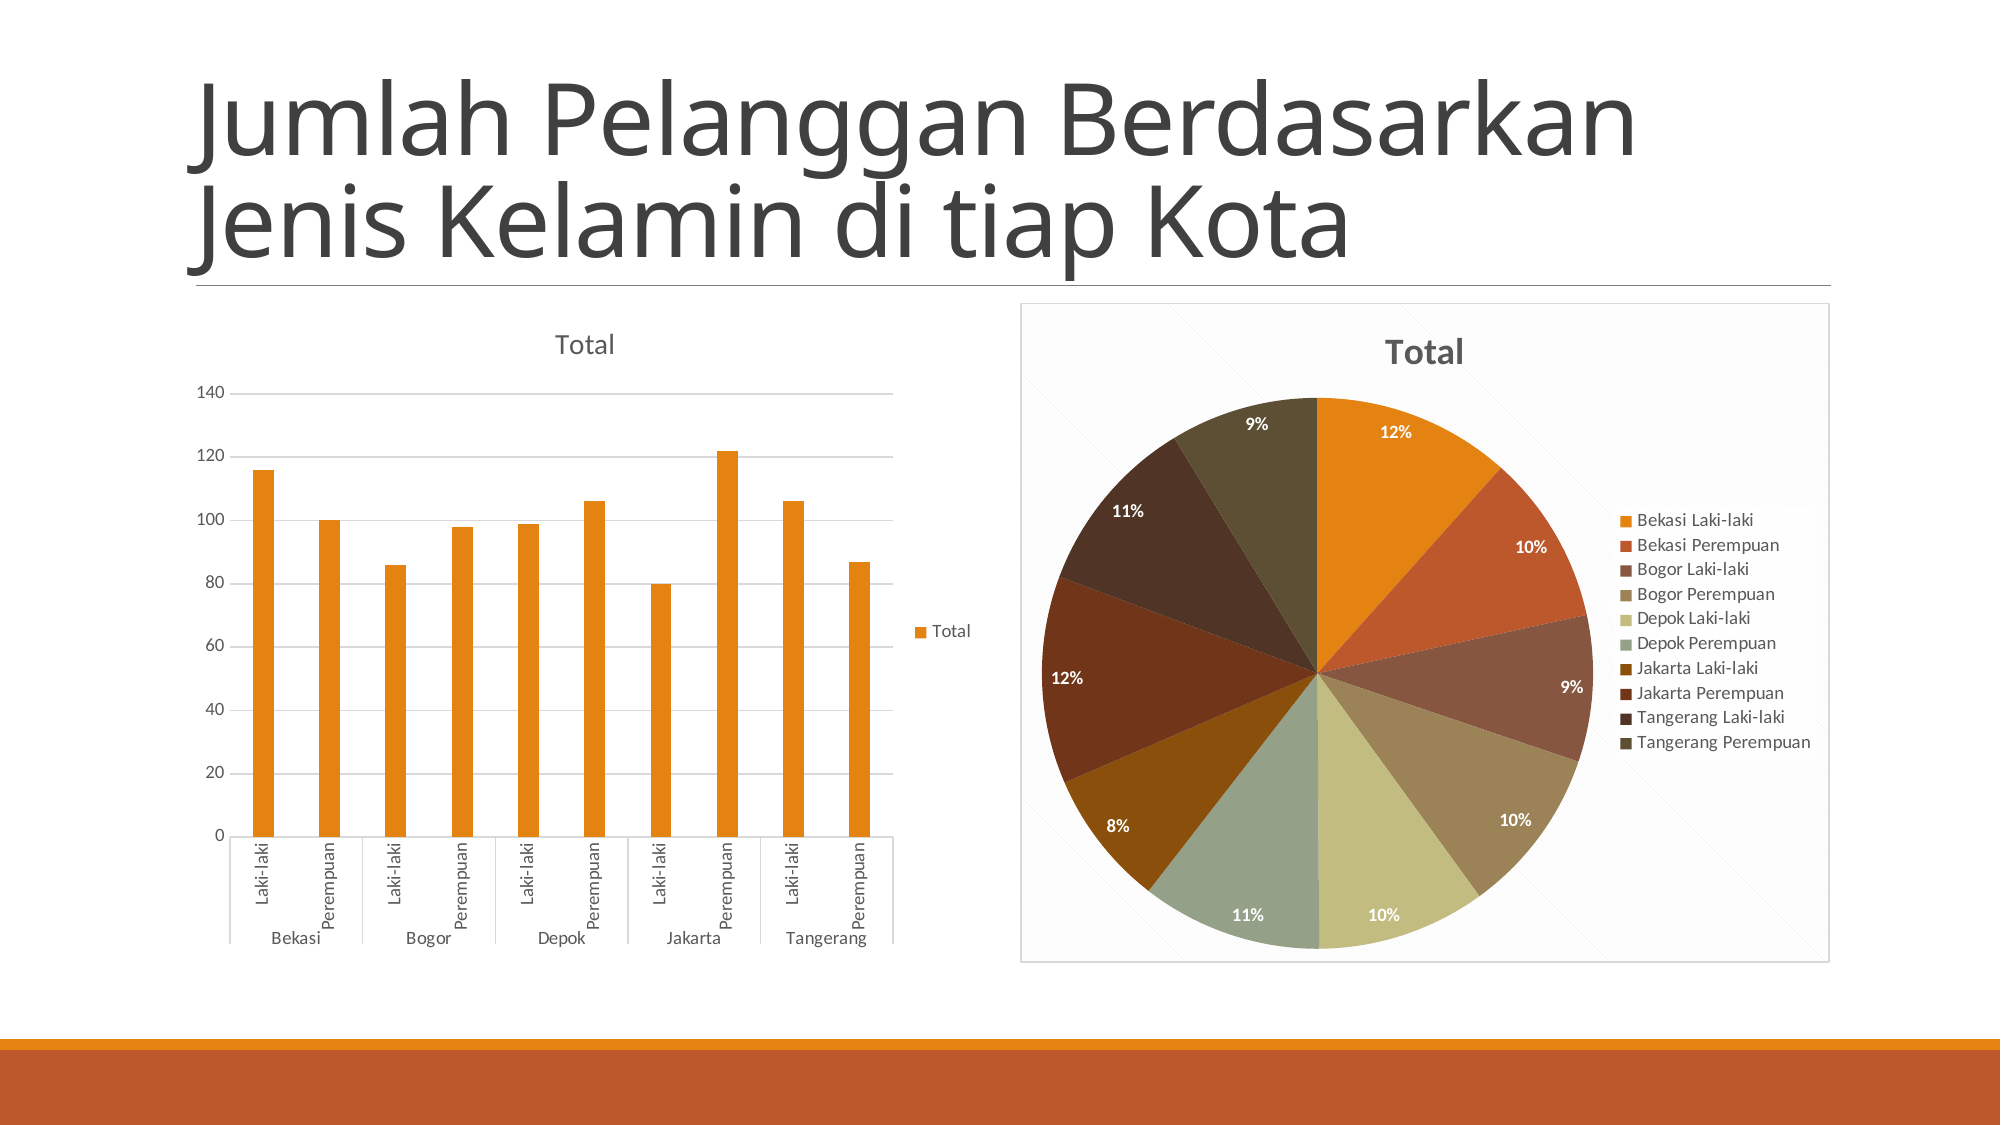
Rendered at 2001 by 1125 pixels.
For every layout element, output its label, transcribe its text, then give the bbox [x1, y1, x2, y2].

title Jumlah Pelanggan Berdasarkan Jenis Kelamin di tiap Kota [180, 47, 1830, 285]
chart [179, 302, 991, 964]
chart [1019, 302, 1831, 964]
